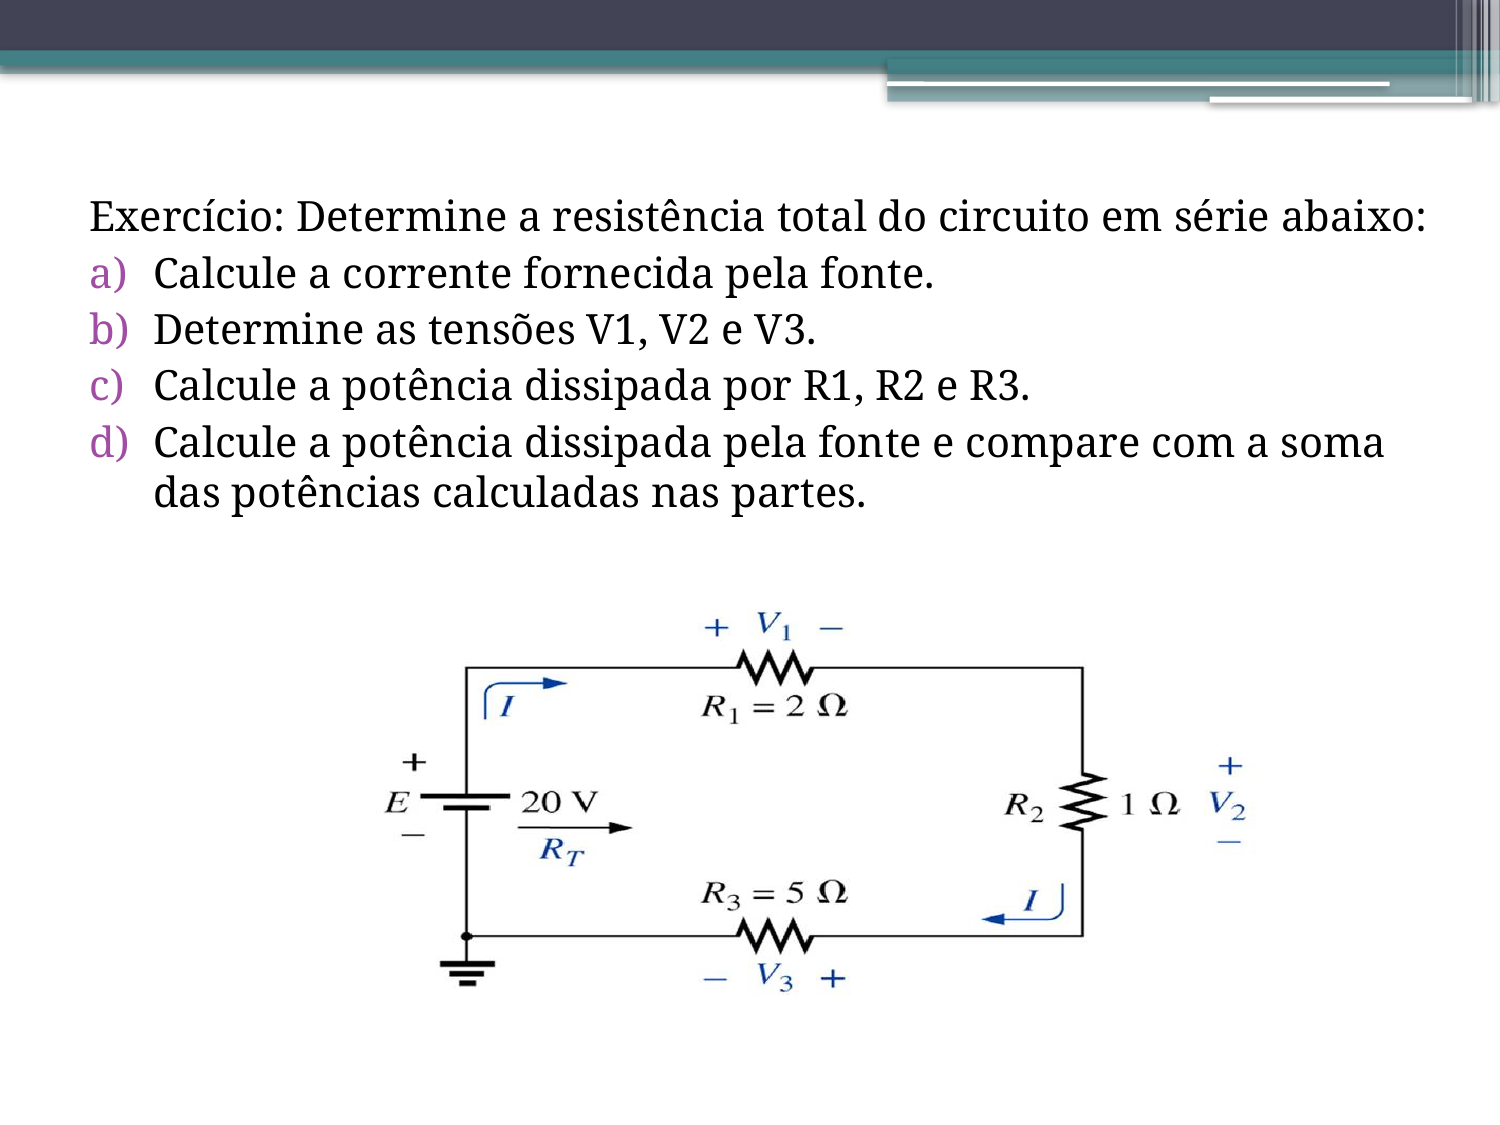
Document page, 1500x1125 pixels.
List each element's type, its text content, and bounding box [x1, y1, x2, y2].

list Exercício: Determine a resistência total do circuito em série abaixo: Calcule a corrente fornecida pela fonte. Determine as tensões V1, V2 e V3. Calcule a potência dissipada por R1, R2 e R3. Calcule a potência dissipada pela fonte e compare com a soma das potências calculadas nas partes. [64, 182, 1459, 962]
picture [359, 571, 1273, 1033]
